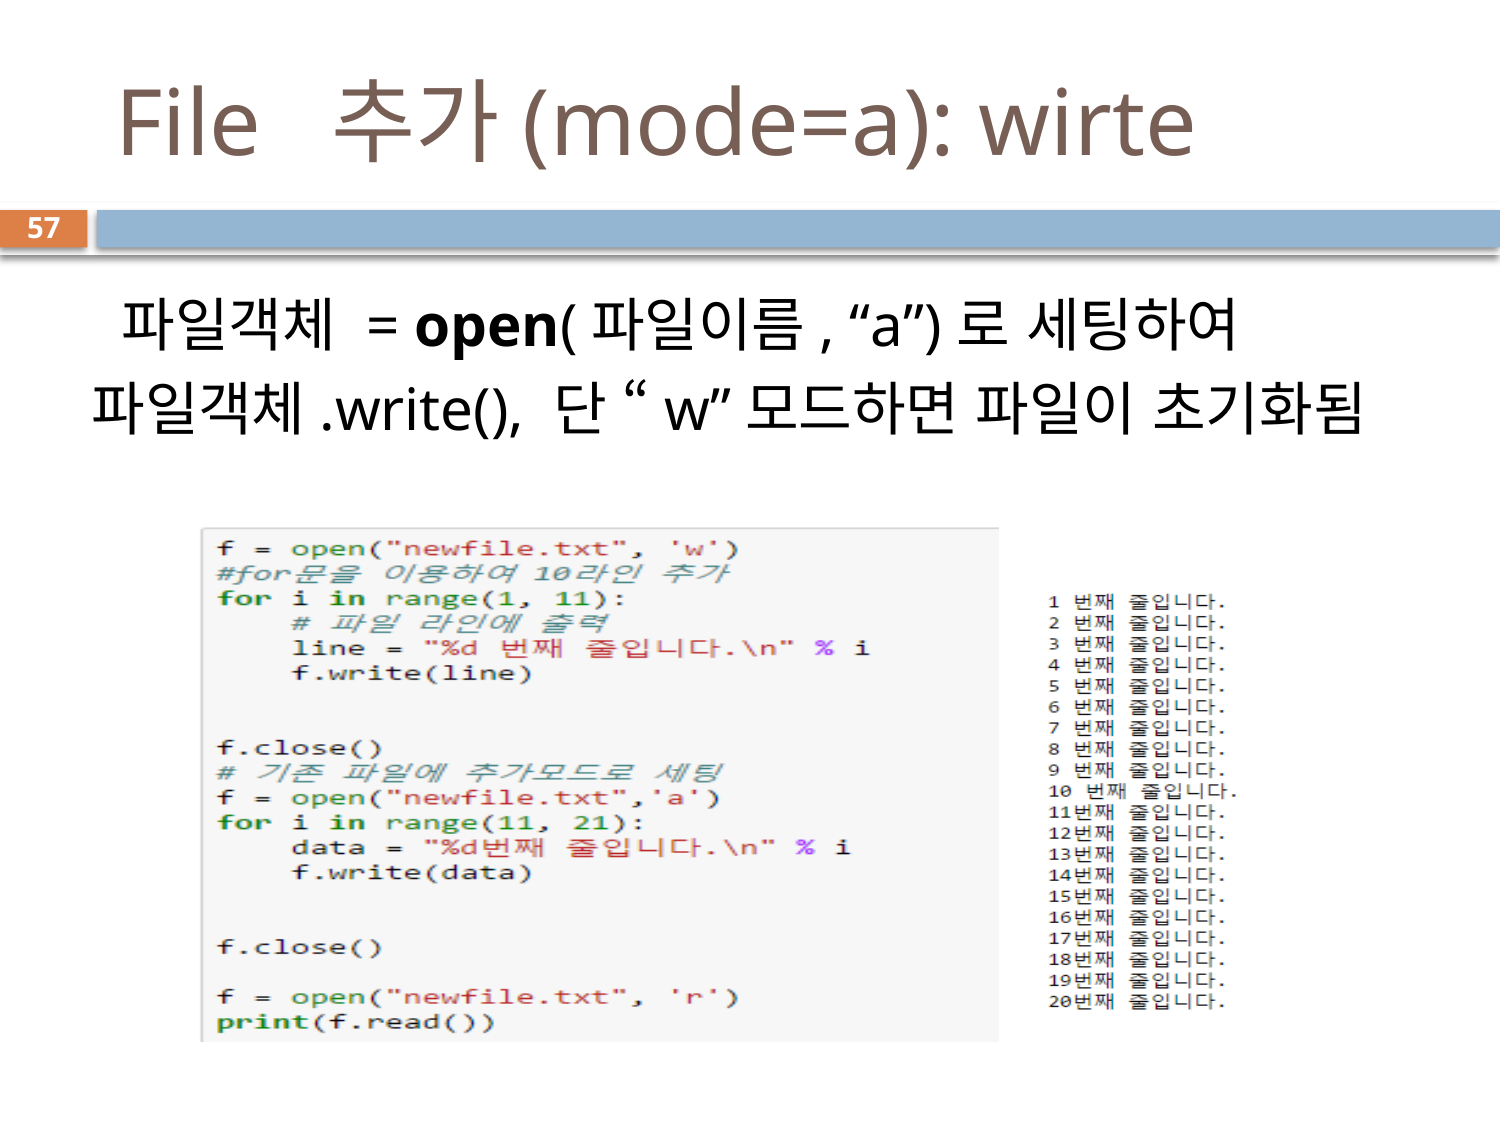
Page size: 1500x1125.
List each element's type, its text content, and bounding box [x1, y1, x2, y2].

title File 추가(mode=a): wirte [100, 37, 1438, 200]
picture [194, 516, 999, 1043]
picture [1021, 584, 1366, 1022]
slide_number 57 [0, 208, 88, 249]
list 파일객체 = open(파일이름, “a”)로 세팅하여 파일객체.write(), 단 “w”모드하면 파일이 초기화됨 [76, 267, 1427, 492]
